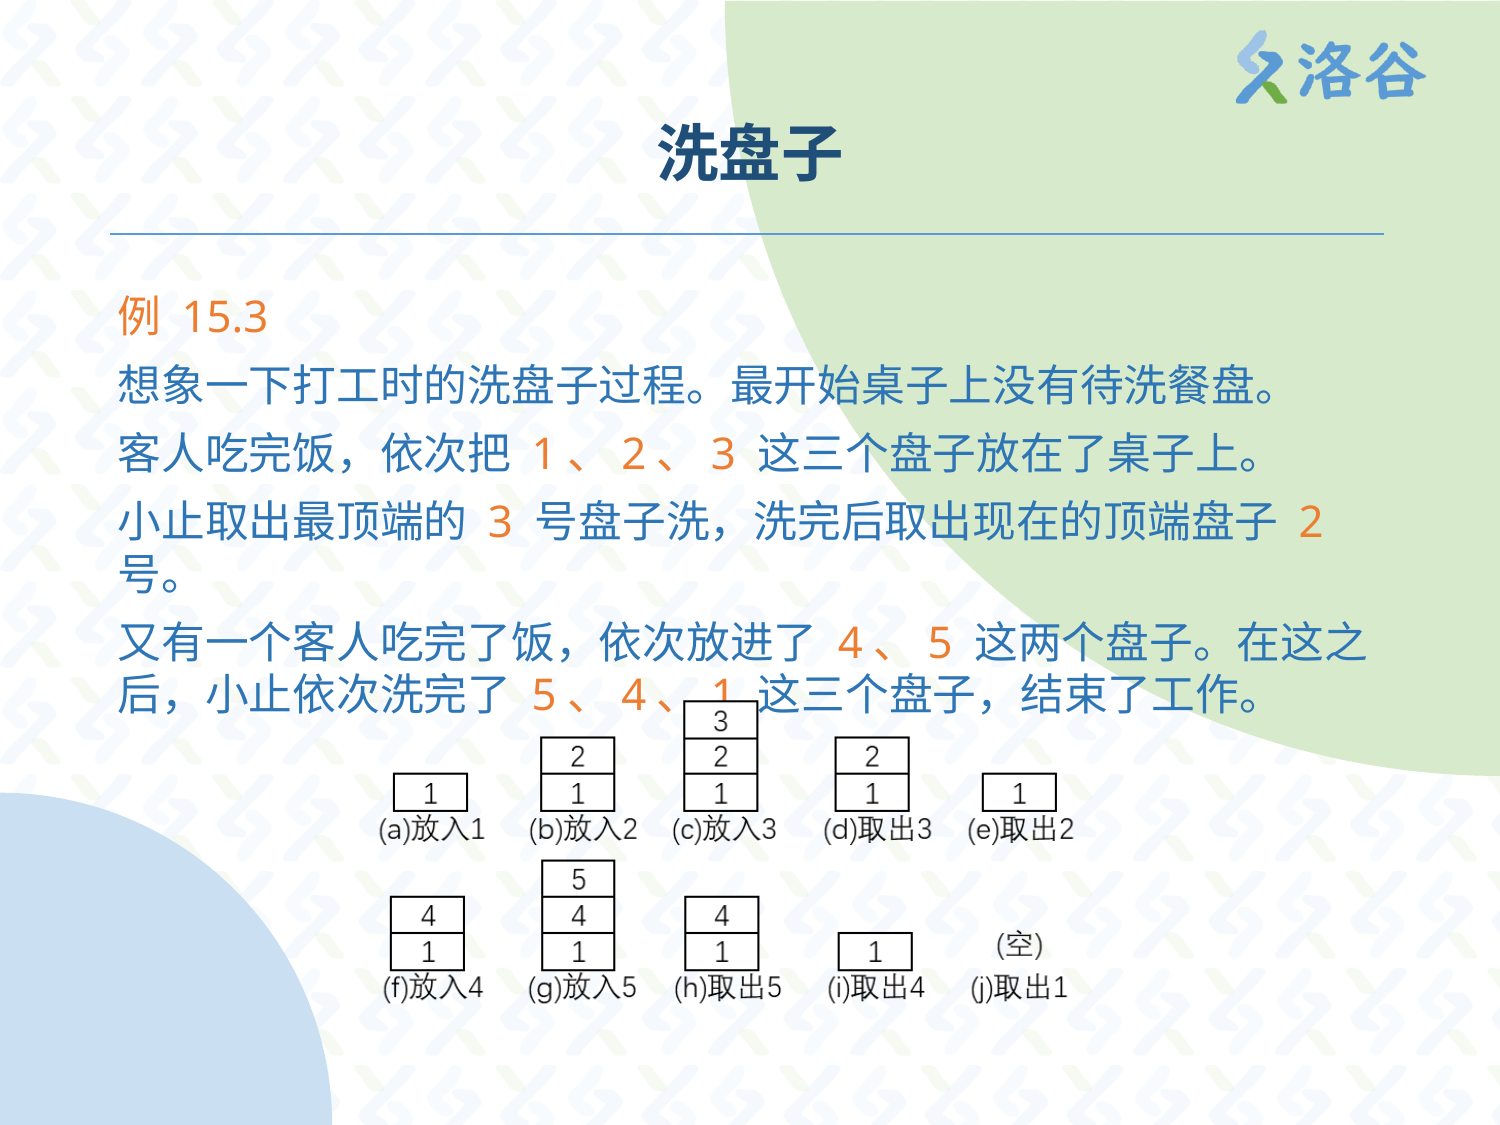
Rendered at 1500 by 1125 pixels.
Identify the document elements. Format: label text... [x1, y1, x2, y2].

title 洗盘子 [102, 77, 1397, 198]
list 例 15.3 想象一下打工时的洗盘子过程。最开始桌子上没有待洗餐盘。 客人吃完饭，依次把 1、2、3 这三个盘子放在了桌子上。 小止取出最顶端的 3 号盘子洗，洗完后取出现在的顶端盘子 2 号。 又有一个客人吃完了饭，依次放进了 4、5 这两个盘子。在这之后，小止依次洗完了 5、4、1 这三个盘子，结束了工作。 [102, 281, 1397, 1016]
picture [360, 692, 1093, 1023]
picture [1235, 26, 1427, 108]
